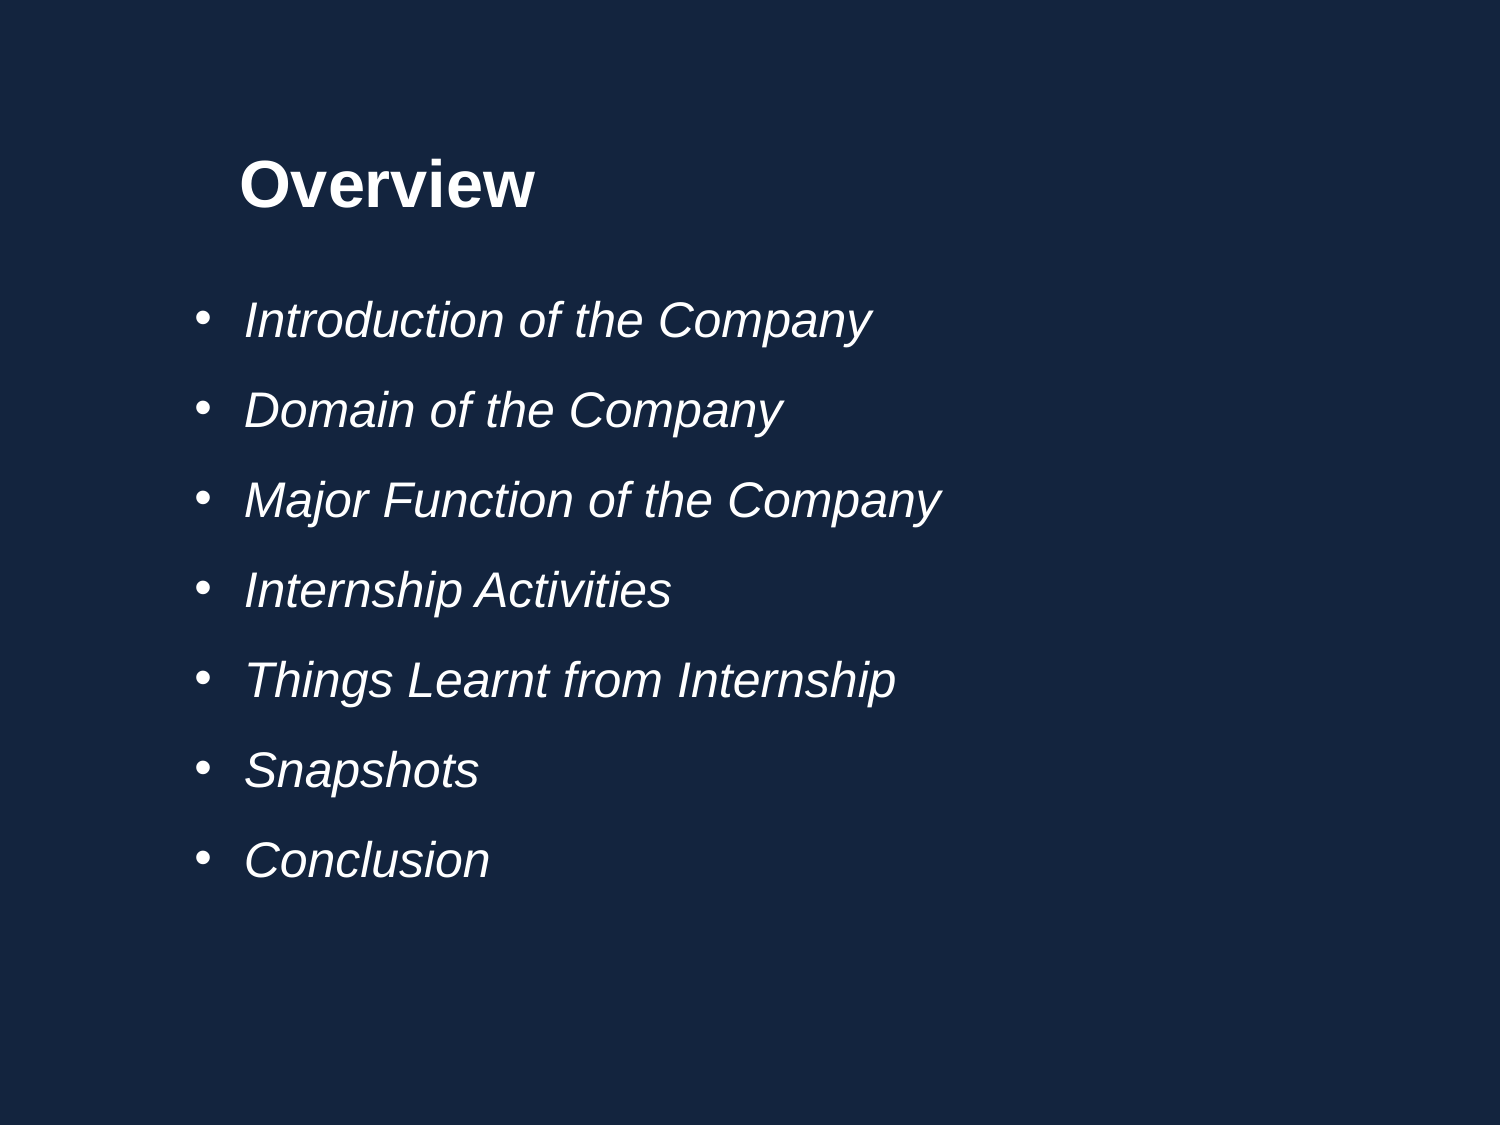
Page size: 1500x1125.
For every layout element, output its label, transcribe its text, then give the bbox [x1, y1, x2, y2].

text_box Overview [199, 112, 575, 203]
text_box Introduction of the Company Domain of the Company Major Function of the Company Internship Activities Things Learnt from Internship Snapshots Conclusion [149, 203, 1188, 942]
